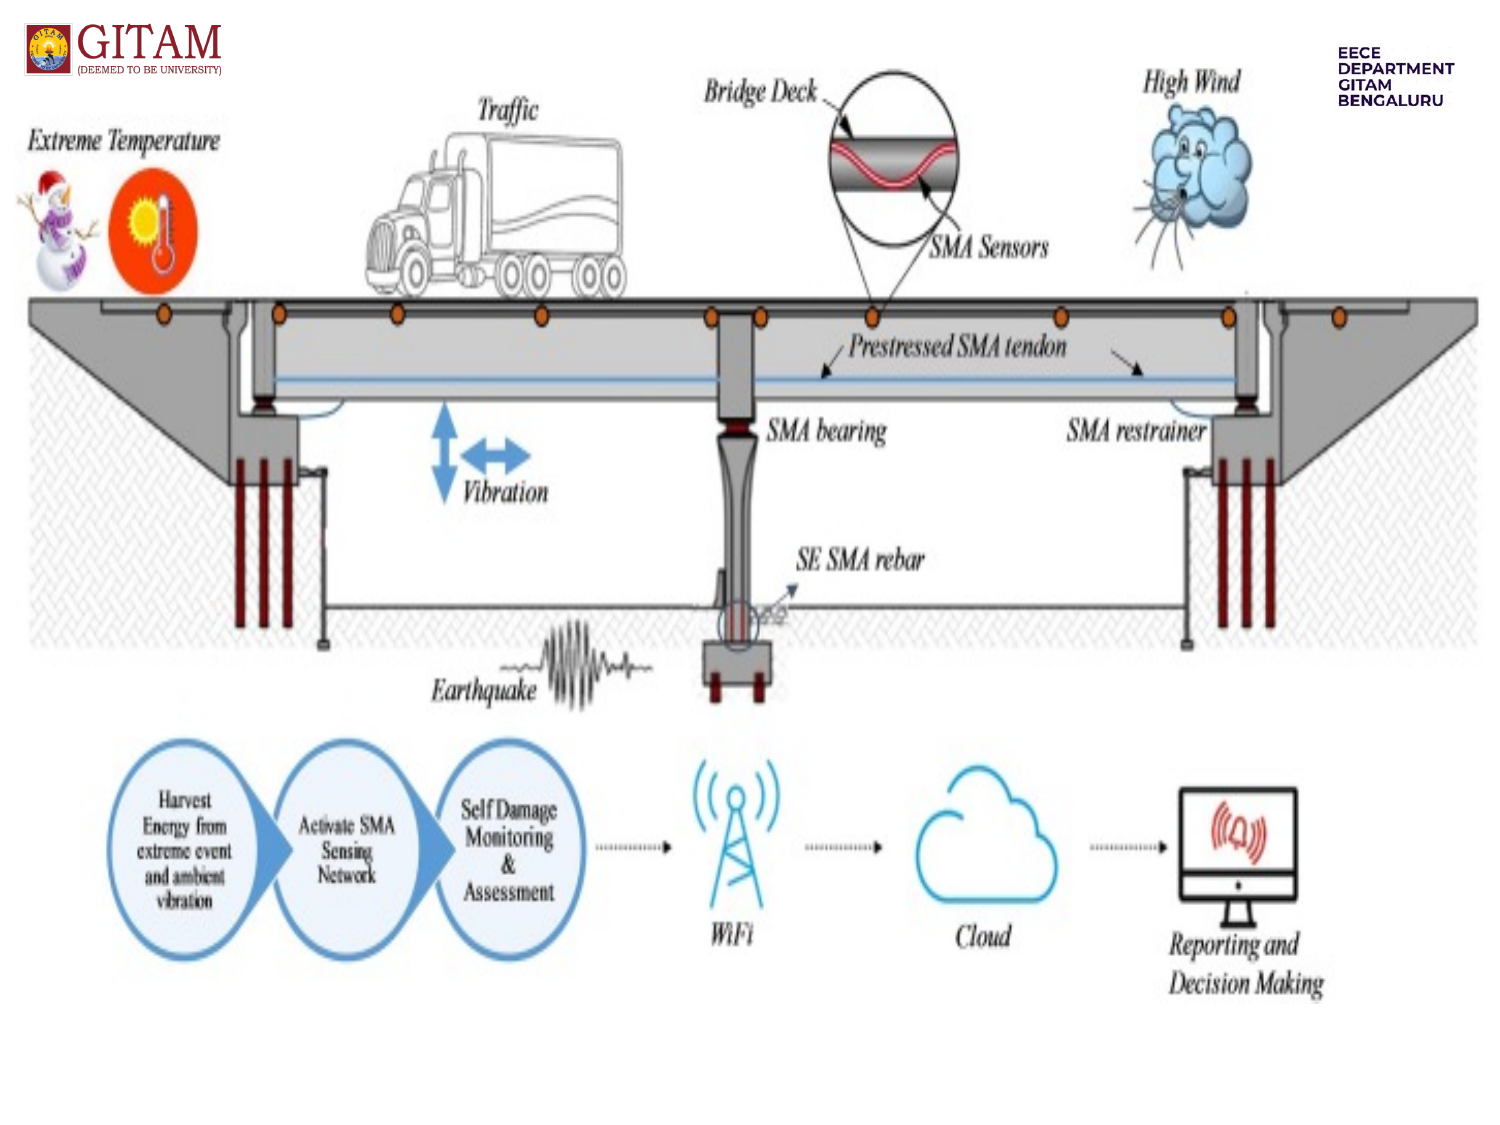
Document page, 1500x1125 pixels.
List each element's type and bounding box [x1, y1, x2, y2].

picture [14, 17, 1484, 1005]
